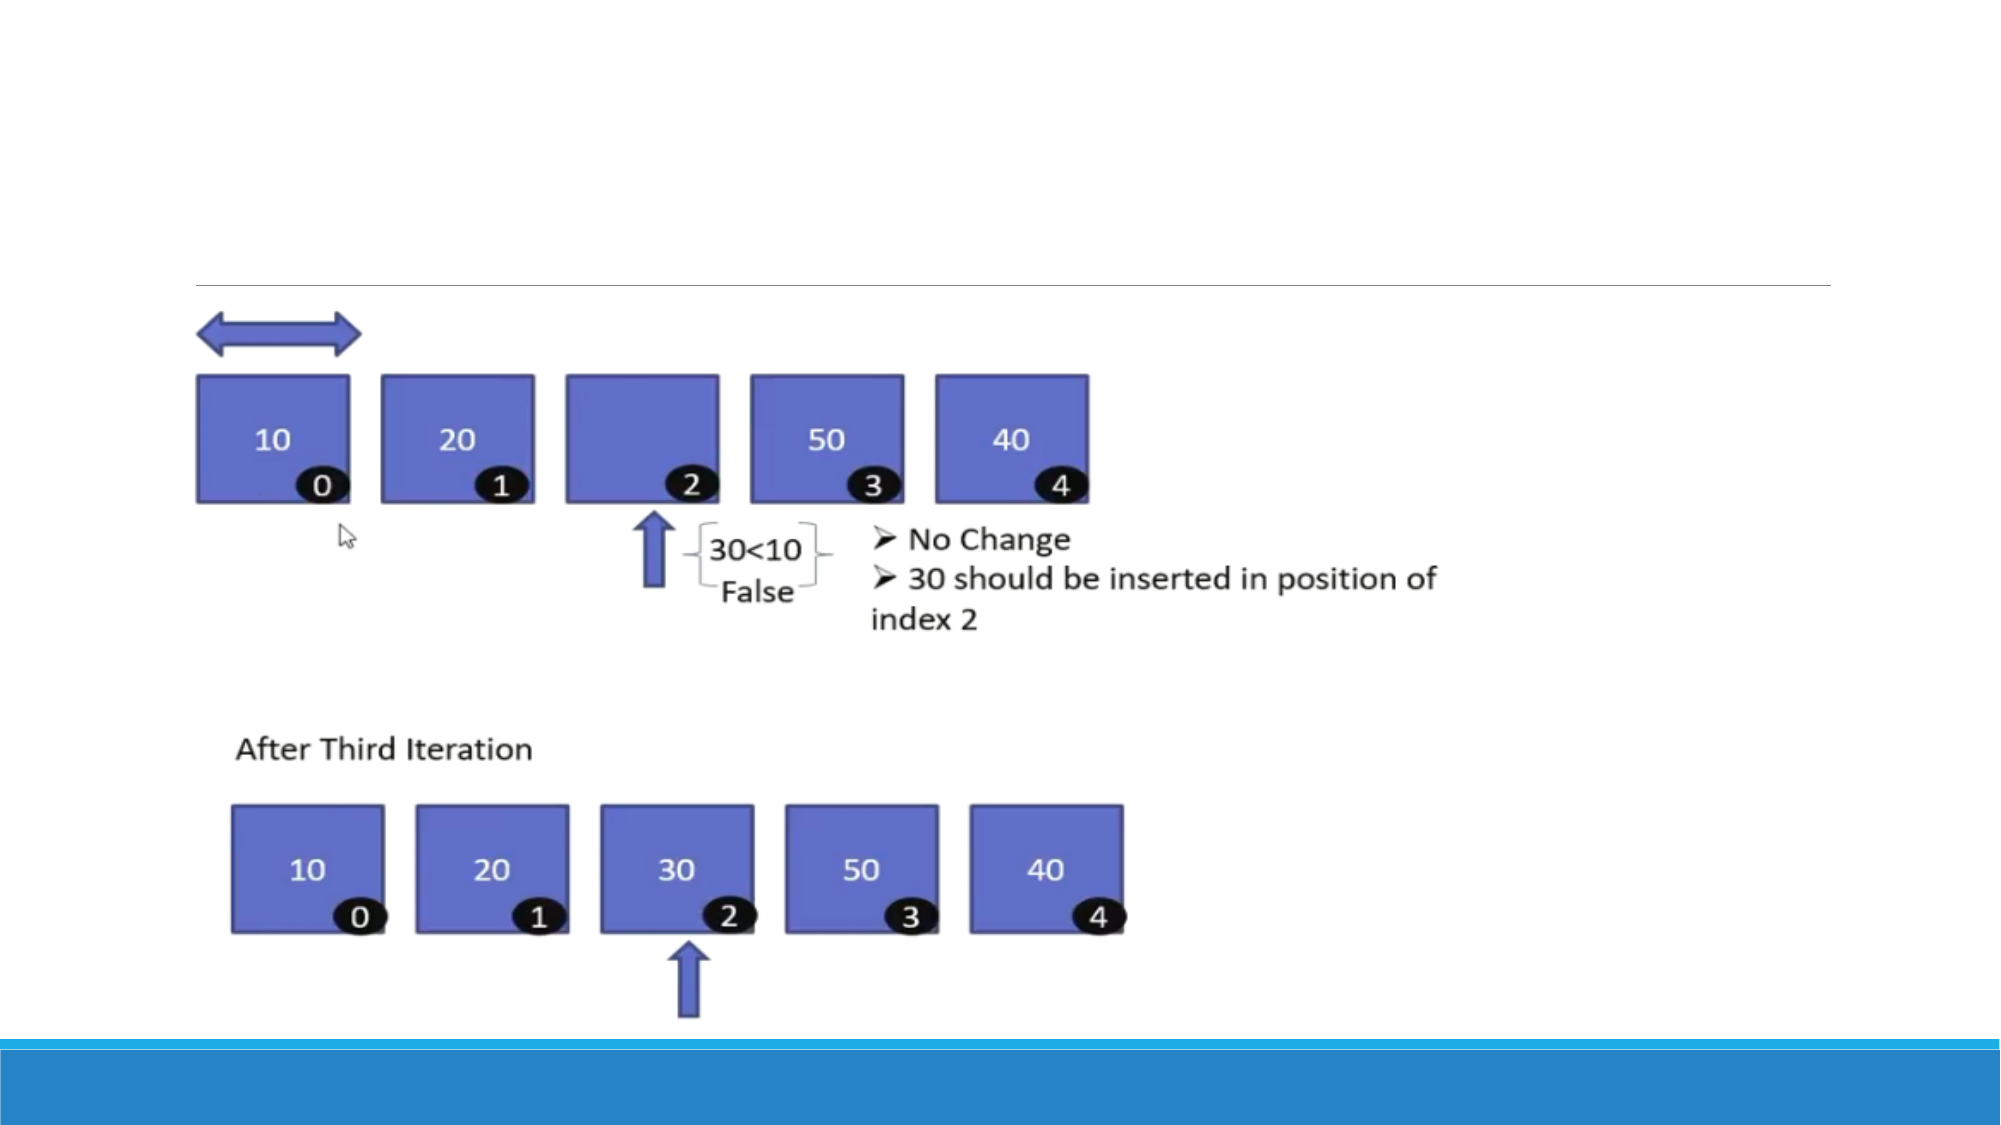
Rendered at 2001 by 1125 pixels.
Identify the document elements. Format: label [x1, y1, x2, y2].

picture [179, 302, 1449, 1025]
